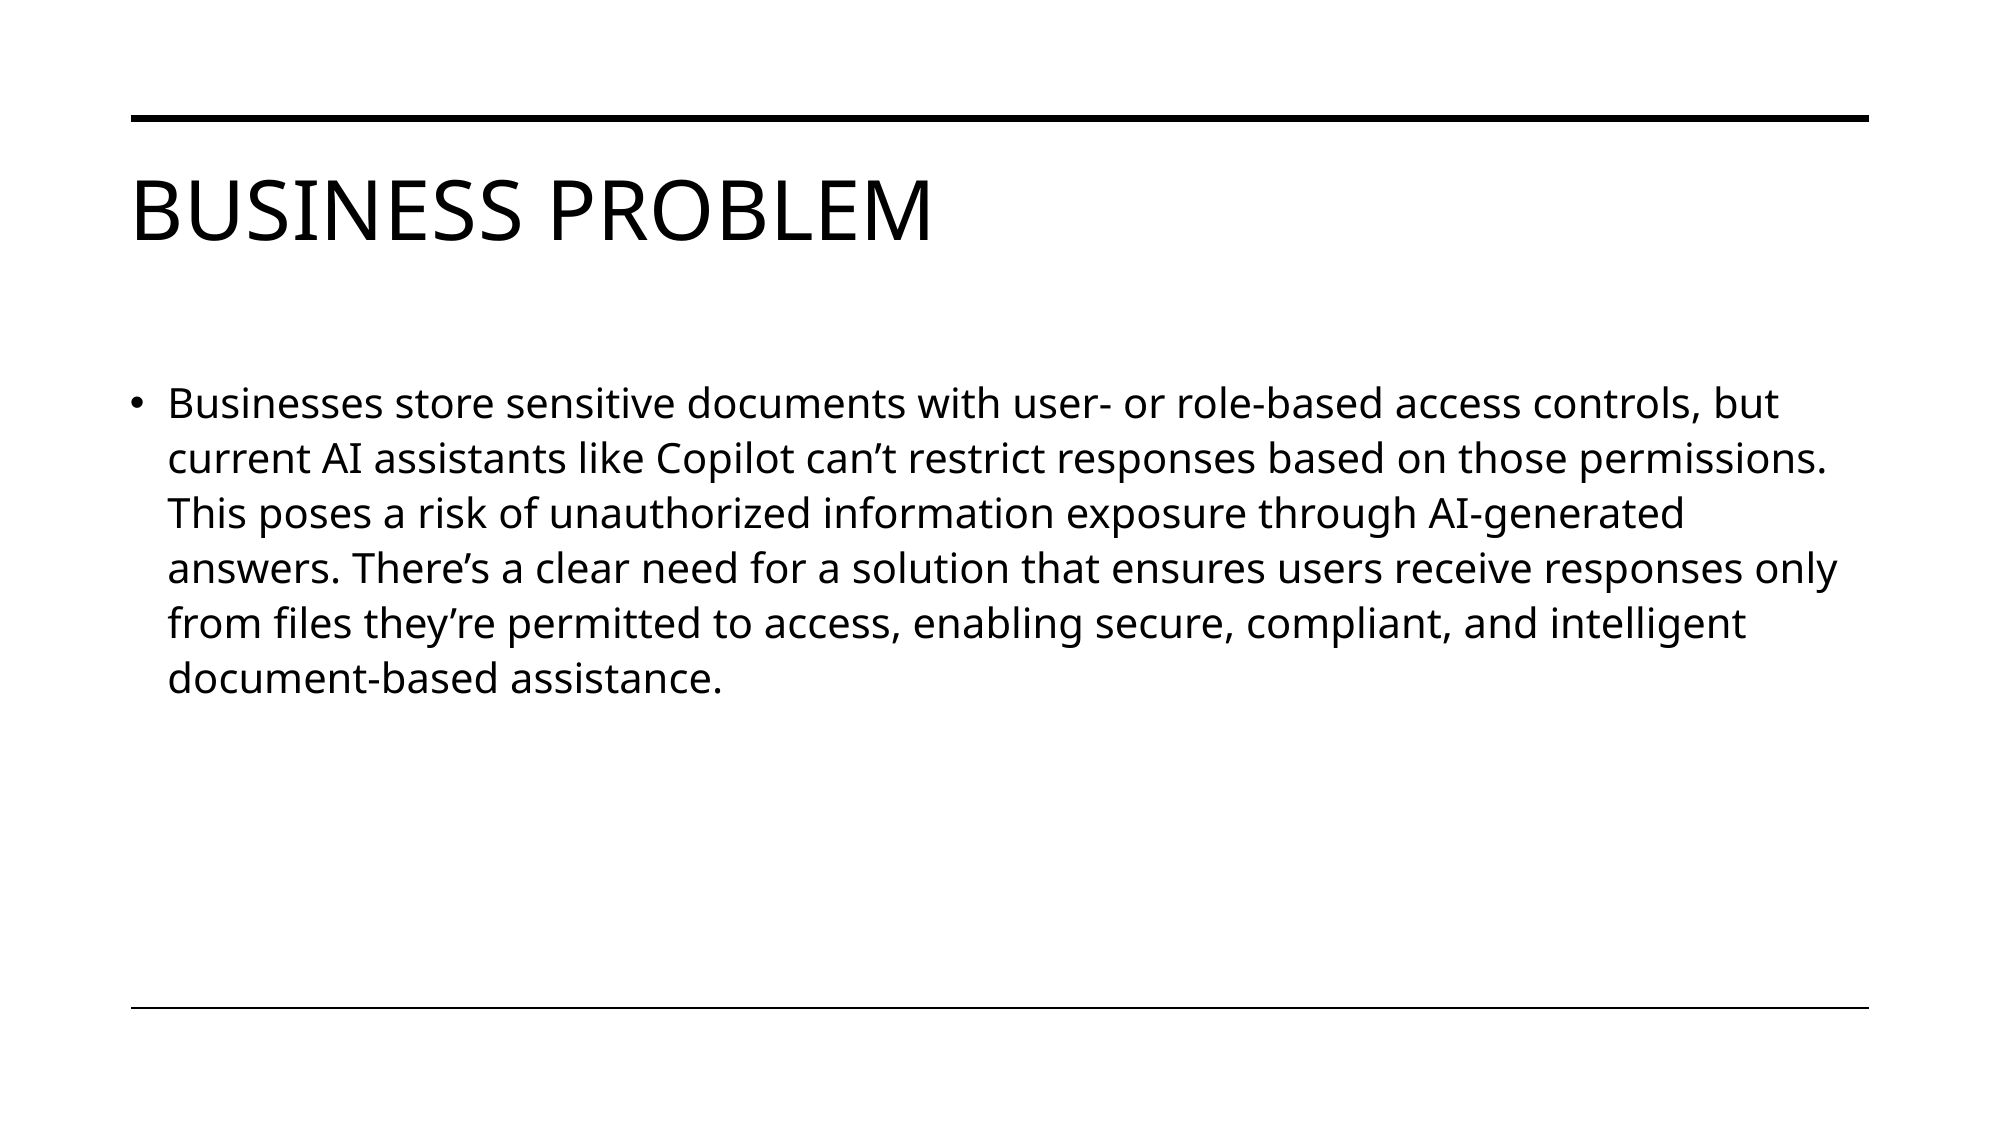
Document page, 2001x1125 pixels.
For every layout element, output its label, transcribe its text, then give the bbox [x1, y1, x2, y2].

title BUSINESS PROBLEM [114, 149, 1869, 364]
list Businesses store sensitive documents with user- or role-based access controls, but current AI assistants like Copilot can’t restrict responses based on those permissions. This poses a risk of unauthorized information exposure through AI-generated answers. There’s a clear need for a solution that ensures users receive responses only from files they’re permitted to access, enabling secure, compliant, and intelligent document-based assistance. [114, 364, 1869, 978]
